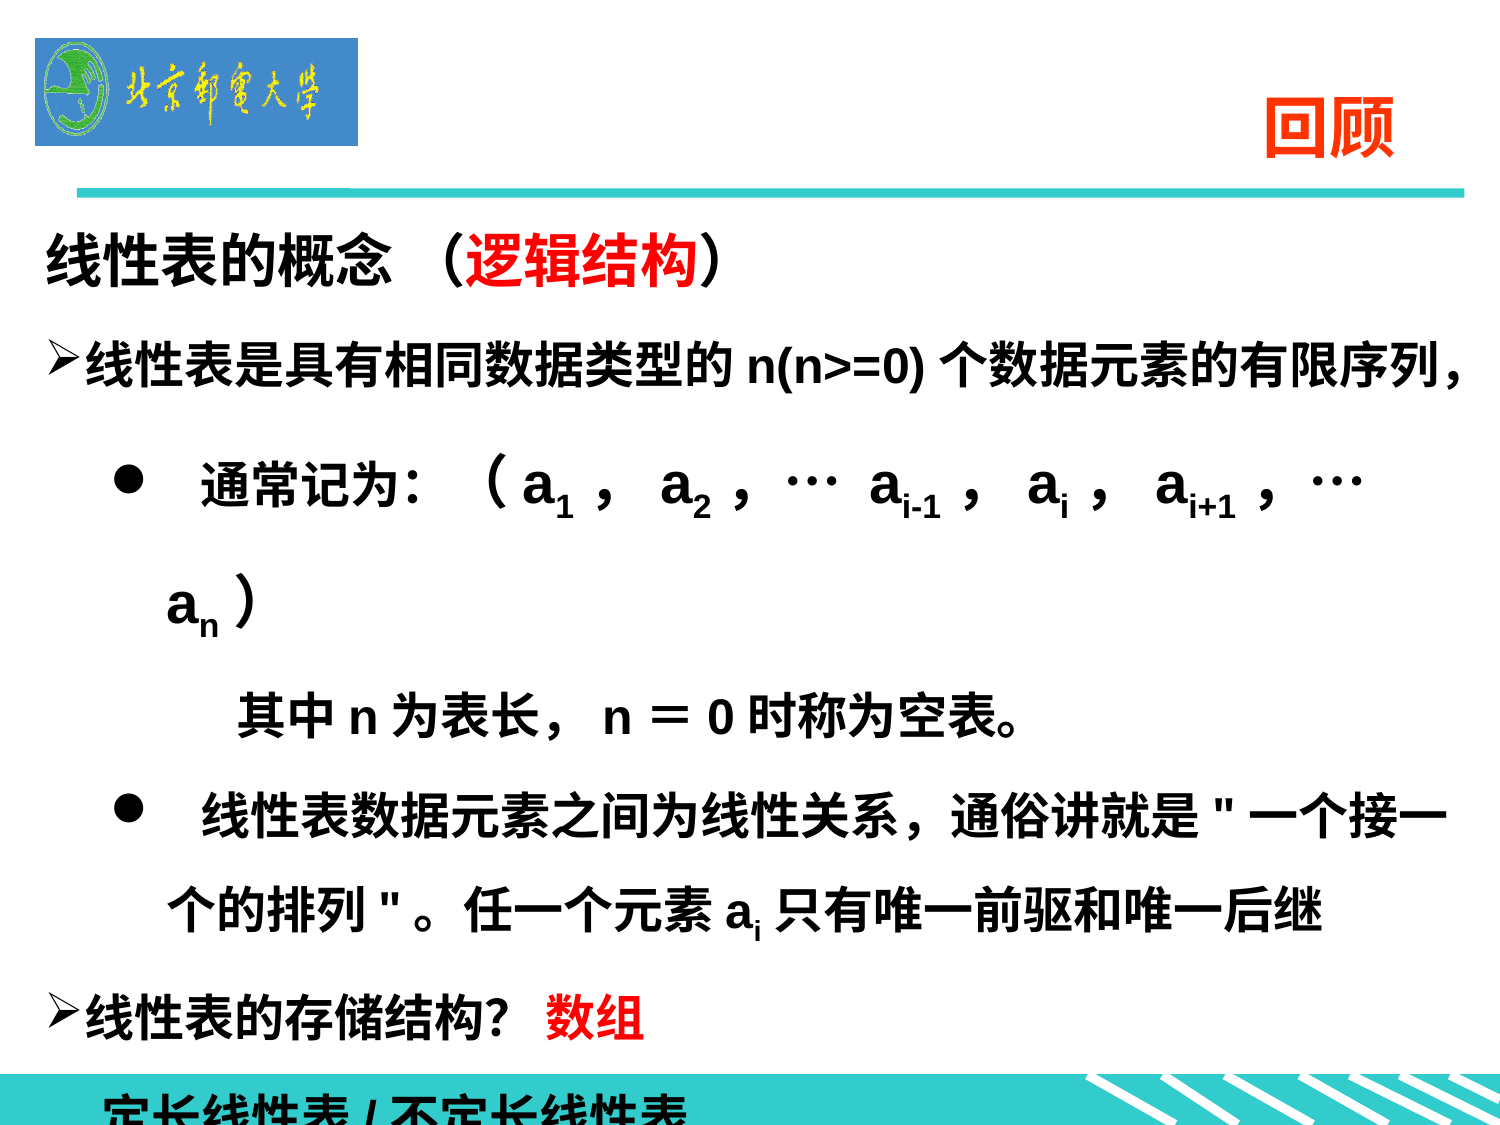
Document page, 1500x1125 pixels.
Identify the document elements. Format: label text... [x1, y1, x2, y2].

list 线性表的概念 （逻辑结构） 线性表是具有相同数据类型的n(n>=0)个数据元素的有限序列， 通常记为：（a1，a2，… ai-1，ai，ai+1，… an） 其中n为表长，n＝0时称为空表。 线性表数据元素之间为线性关系，通俗讲就是"一个接一个的排列"。任一个元素ai只有唯一前驱和唯一后继 线性表的存储结构？ 数组 定长线性表/不定长线性表 [29, 216, 1483, 1059]
title 回顾 [207, 66, 1412, 185]
picture [34, 37, 358, 146]
